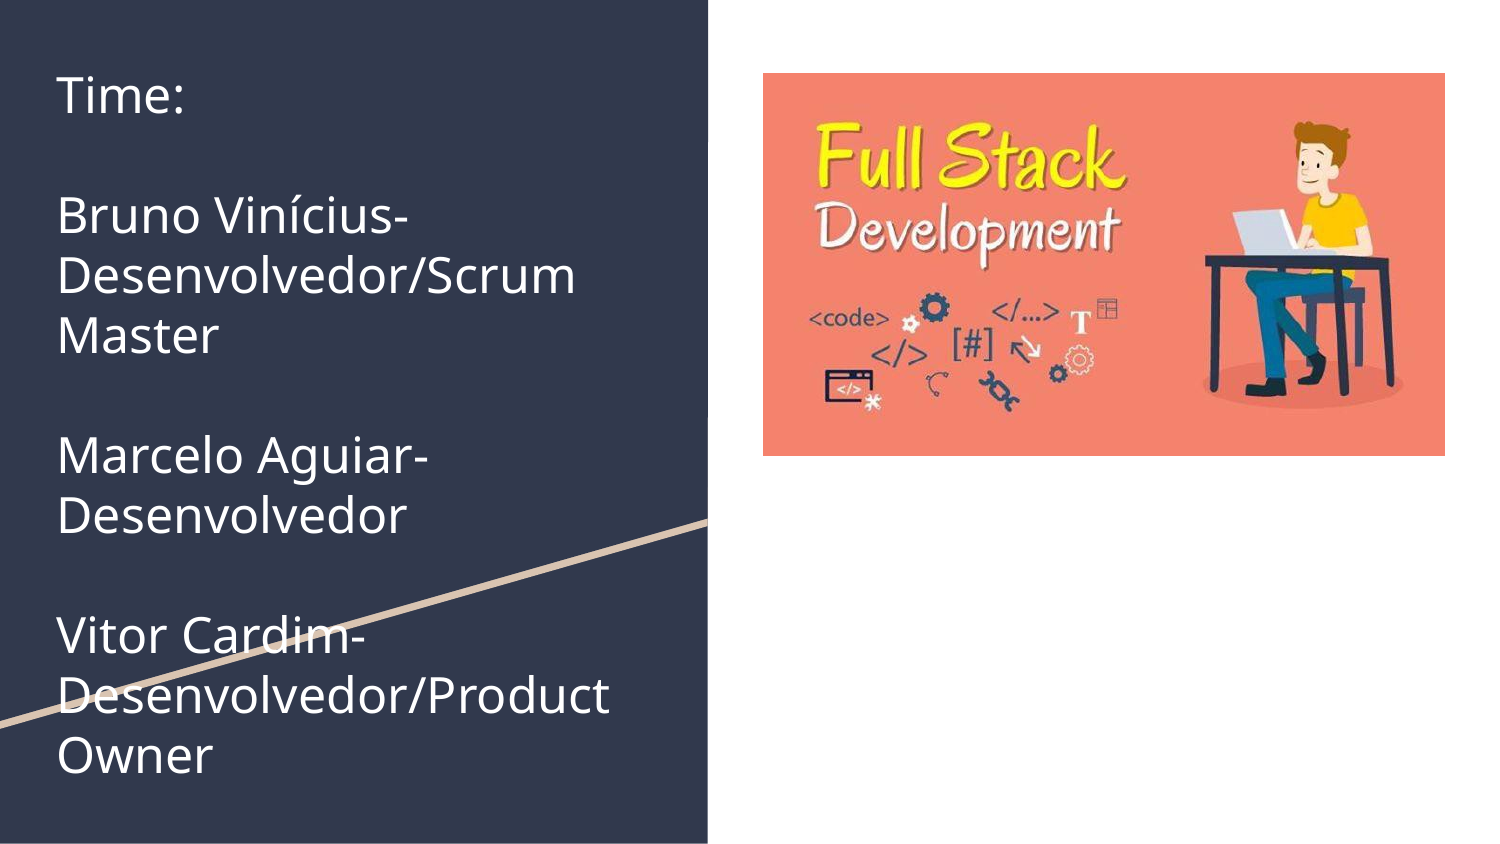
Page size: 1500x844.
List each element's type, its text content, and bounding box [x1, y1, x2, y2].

title Time: Bruno Vinícius- Desenvolvedor/Scrum Master Marcelo Aguiar- Desenvolvedor Vitor Cardim- Desenvolvedor/Product Owner [41, 48, 650, 461]
picture [763, 73, 1445, 456]
